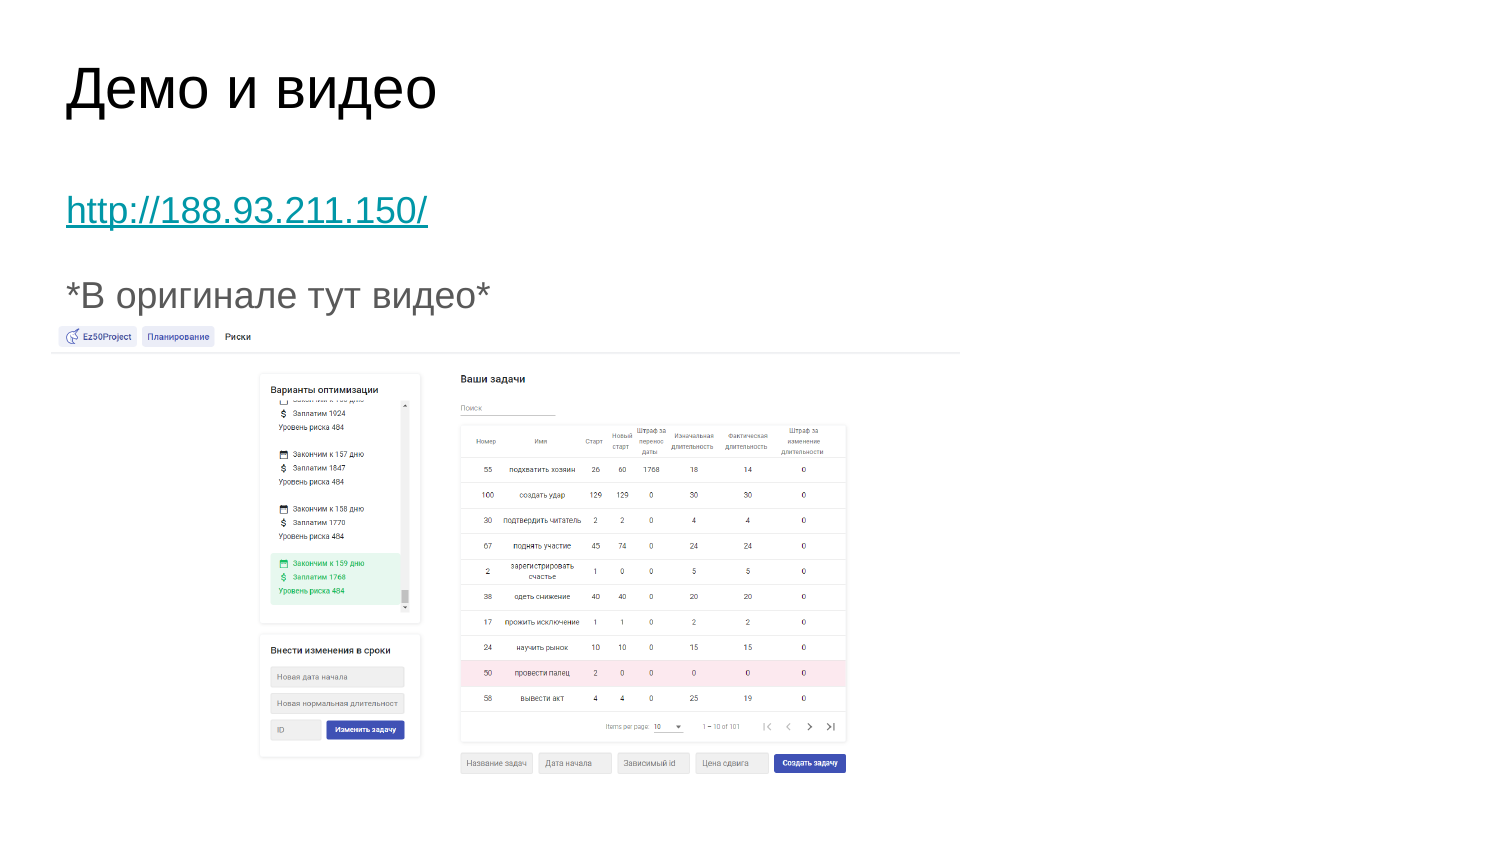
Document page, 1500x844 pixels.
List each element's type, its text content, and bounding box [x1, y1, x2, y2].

title Демо и видео [51, 35, 1449, 130]
list http://188.93.211.150/ *В оригинале тут видео* [51, 164, 1449, 725]
picture [50, 320, 960, 790]
